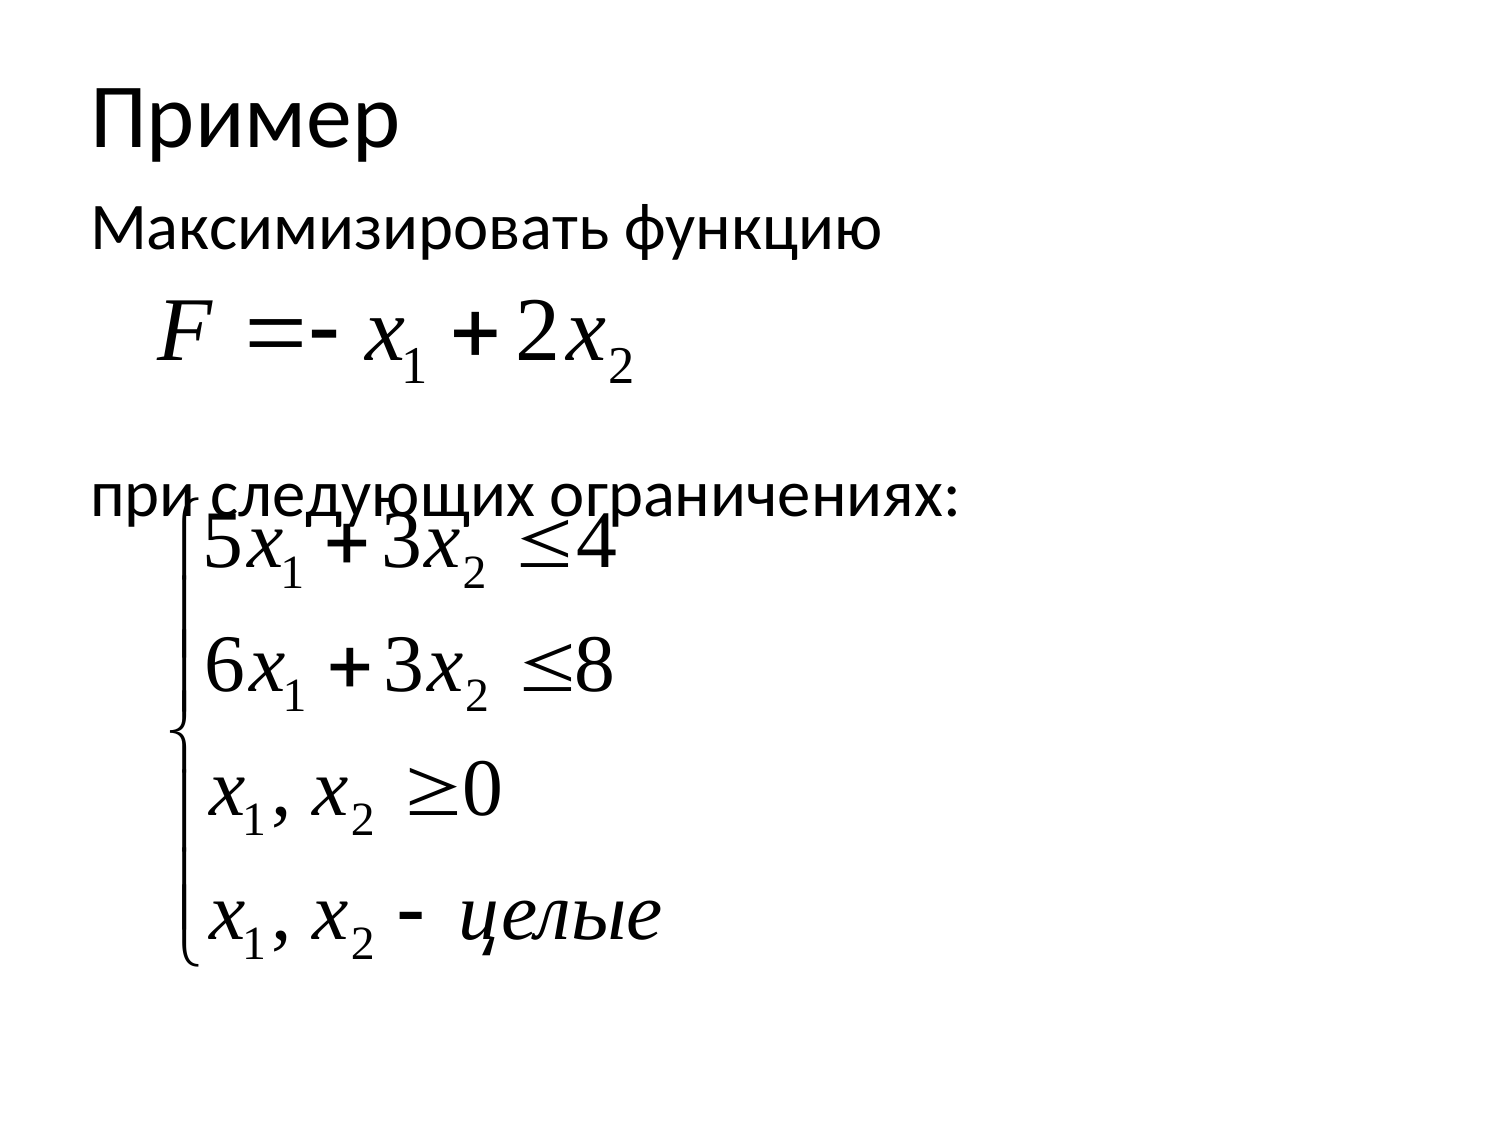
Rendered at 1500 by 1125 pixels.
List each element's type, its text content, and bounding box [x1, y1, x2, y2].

list Максимизировать функцию при следующих ограничениях: [75, 175, 1425, 1005]
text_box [140, 269, 651, 399]
title Пример [75, 45, 1425, 175]
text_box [152, 480, 677, 985]
